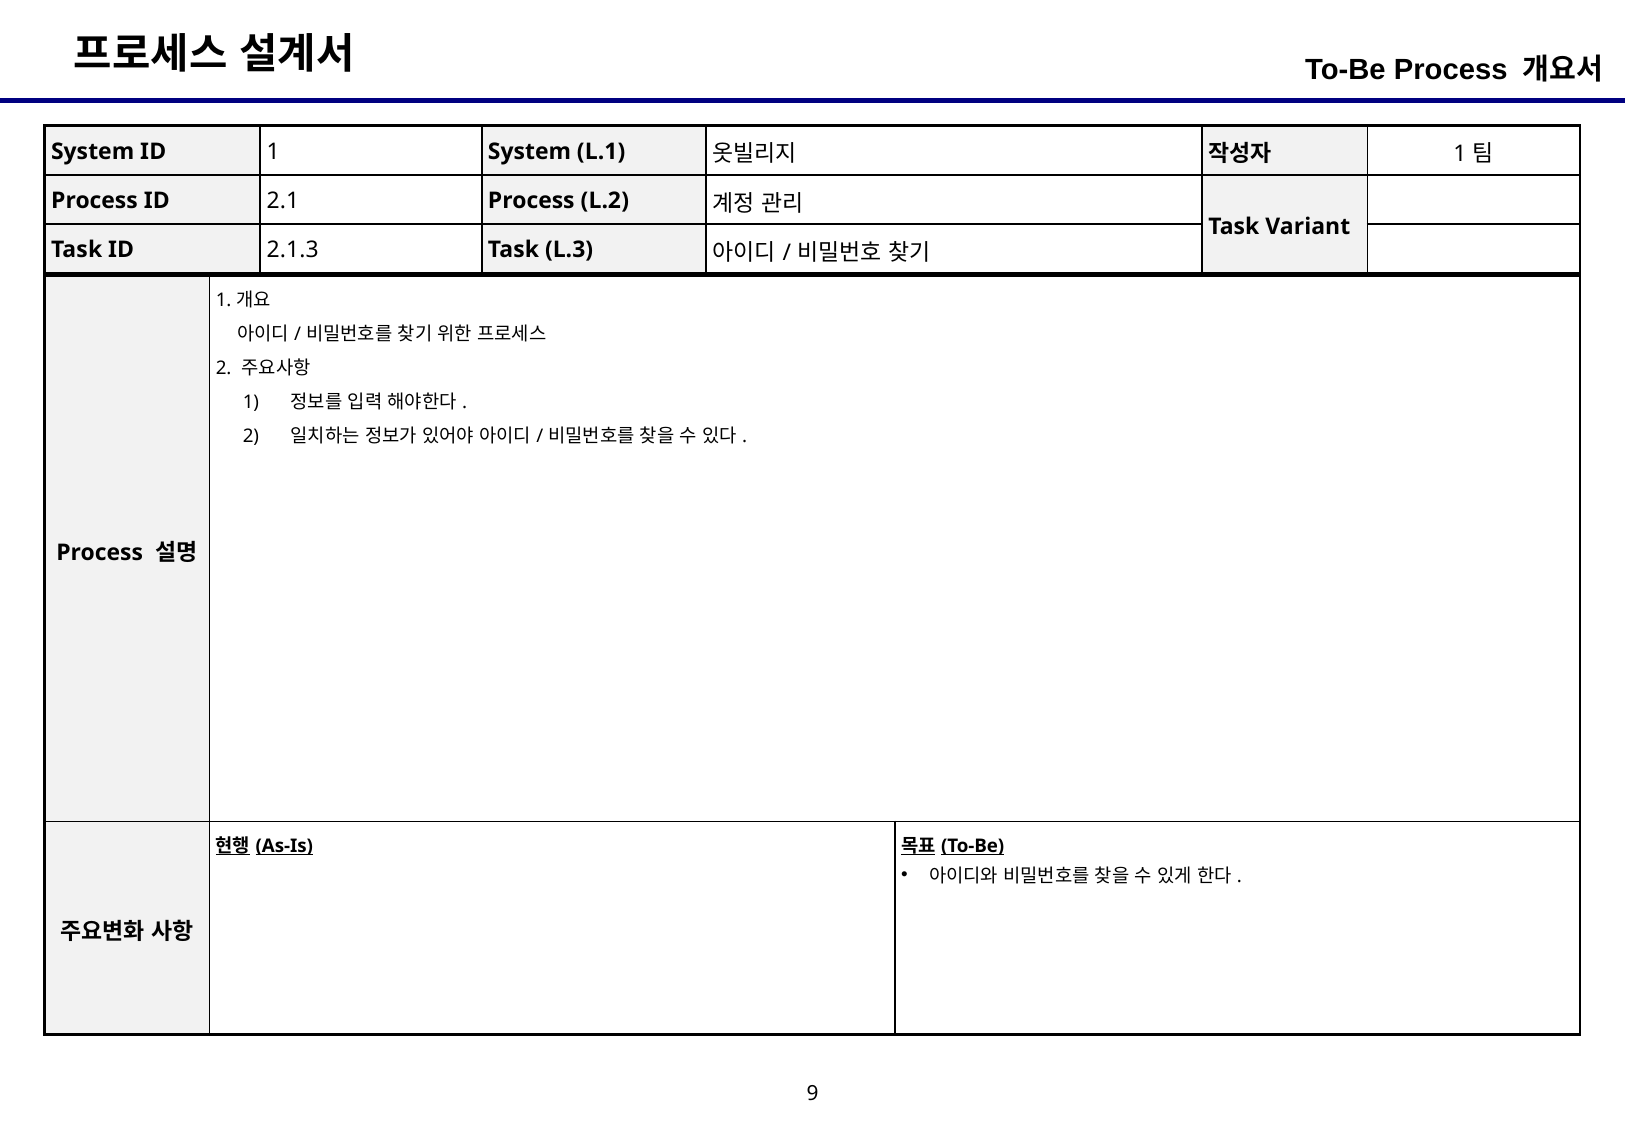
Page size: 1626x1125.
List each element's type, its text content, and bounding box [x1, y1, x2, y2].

table_cell Process (L.2) [483, 176, 705, 223]
table_header System (L.1) [483, 127, 705, 174]
list To-Be Process 개요서 [1107, 42, 1604, 102]
table_cell 현행(As-Is) [210, 822, 894, 1033]
table_cell 아이디/비밀번호 찾기 [707, 225, 1201, 272]
table_header 1.개요 아이디/비밀번호를 찾기 위한 프로세스 2. 주요사항 정보를 입력 해야한다. 일치하는 정보가 있어야 아이디/비밀번호를 찾을 수 있다. [210, 277, 1579, 821]
table_cell [1368, 225, 1579, 272]
table_cell Process ID [46, 176, 259, 223]
table_header System ID [46, 127, 259, 174]
table_header 옷빌리지 [707, 127, 1201, 174]
table_cell 계정 관리 [707, 176, 1201, 223]
table_cell [1368, 176, 1579, 223]
table_cell Task ID [46, 225, 259, 272]
table_header 작성자 [1203, 127, 1367, 174]
table_cell 2.1.3 [261, 225, 481, 272]
table_header Process 설명 [46, 277, 209, 821]
table_cell 2.1 [261, 176, 481, 223]
table_cell Task (L.3) [483, 225, 705, 272]
table_cell Task Variant [1203, 176, 1367, 272]
table_cell 주요변화 사항 [46, 822, 209, 1033]
table_cell 목표(To-Be) 아이디와 비밀번호를 찾을 수 있게 한다. [896, 822, 1579, 1033]
table_header 1팀 [1368, 127, 1579, 174]
table_header 1 [261, 127, 481, 174]
